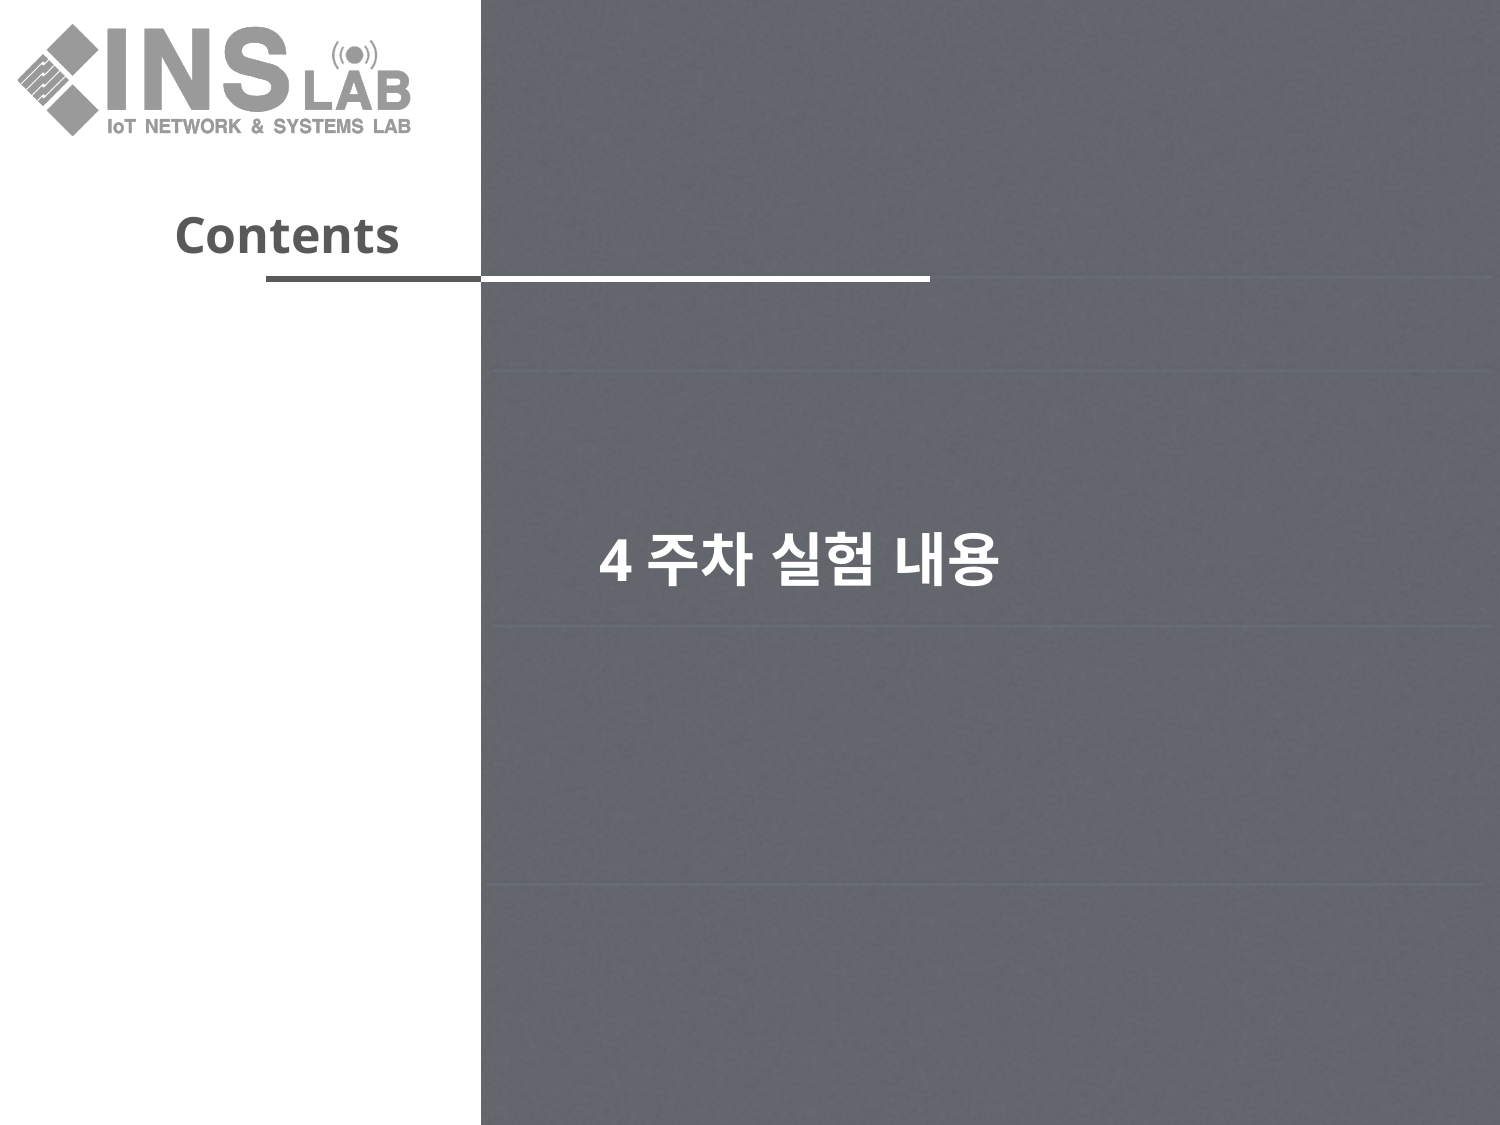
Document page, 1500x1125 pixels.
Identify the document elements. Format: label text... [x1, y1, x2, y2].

list 4주차 실험 내용 [584, 515, 1412, 1047]
picture [481, 0, 1500, 1125]
